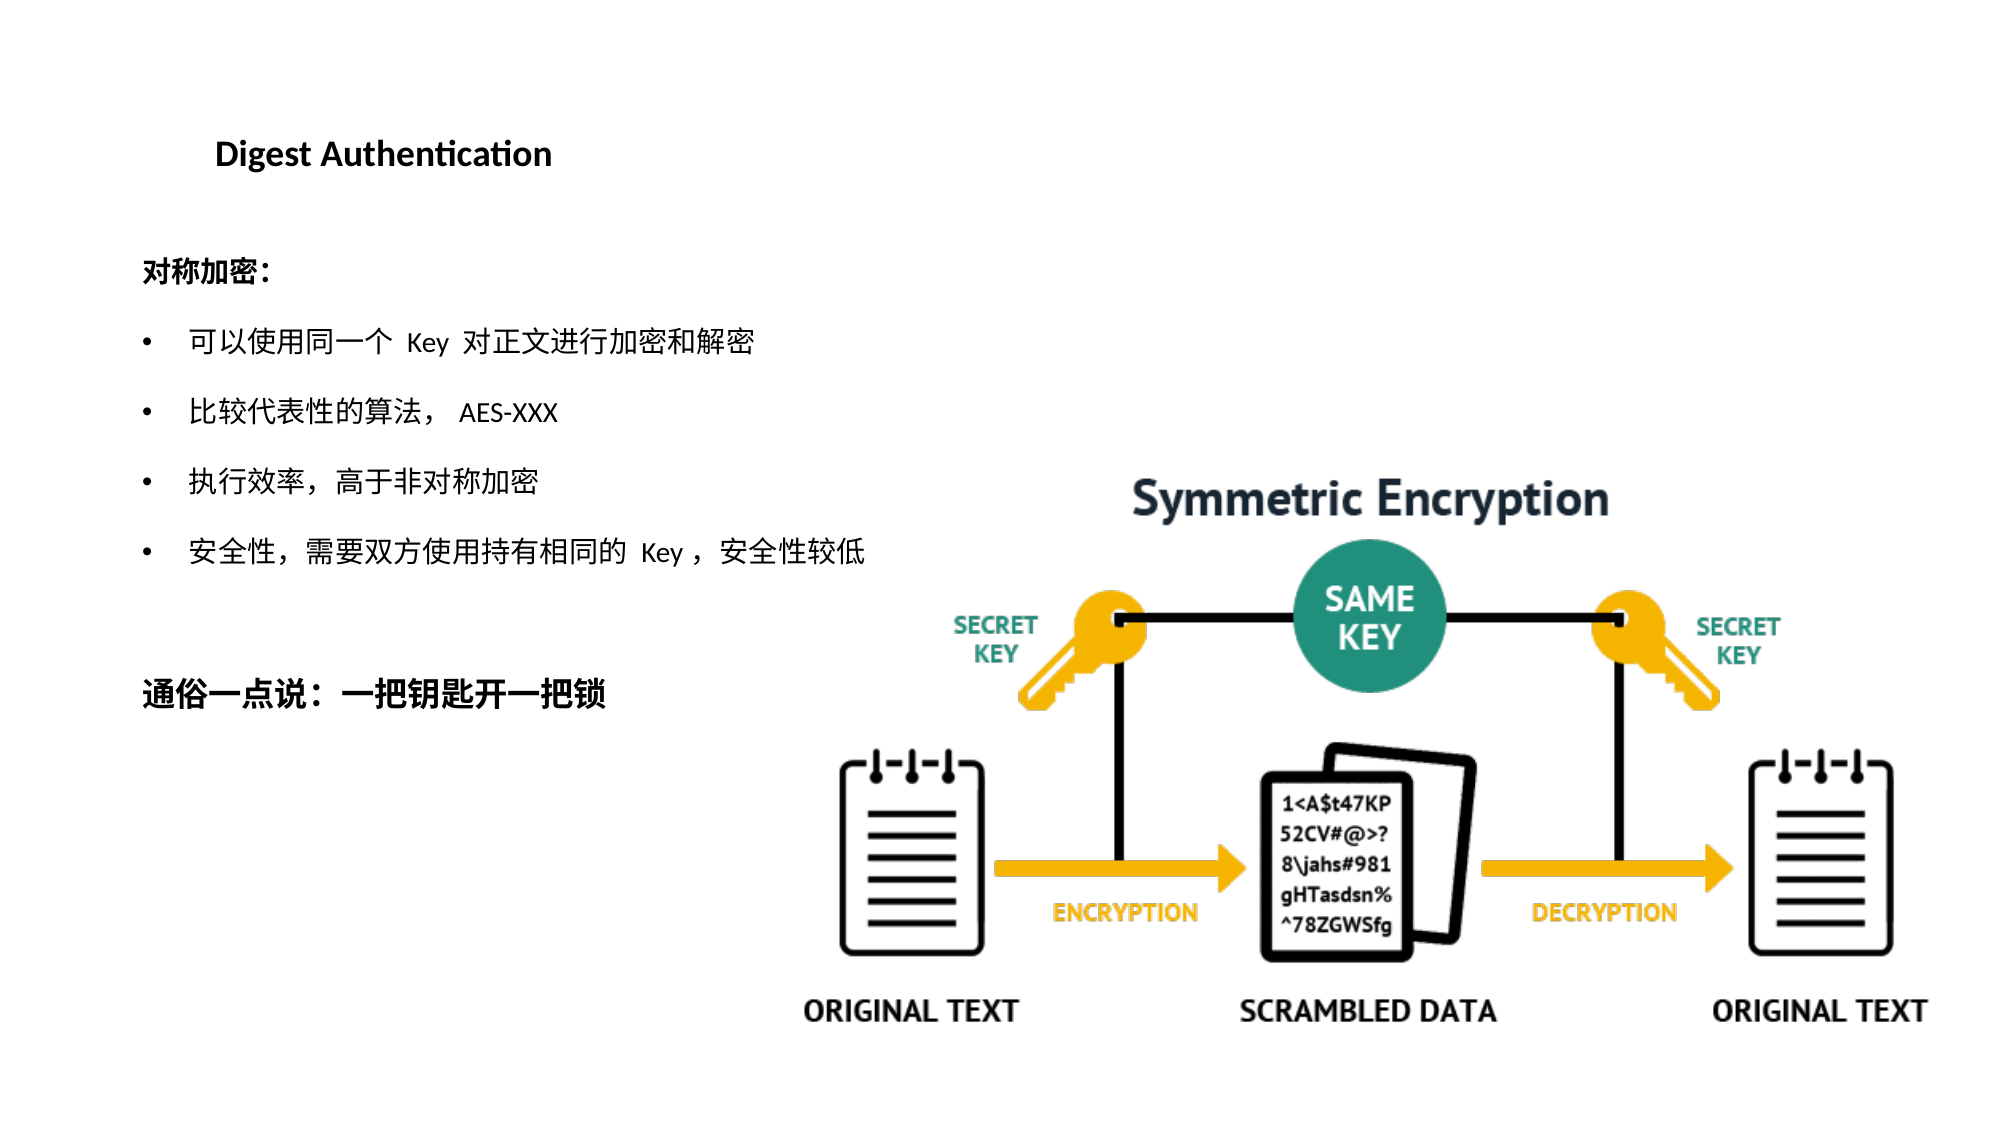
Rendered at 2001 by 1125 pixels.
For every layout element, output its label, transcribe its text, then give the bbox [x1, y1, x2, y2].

picture [792, 463, 1942, 1038]
text_box 对称加密： 可以使用同一个 Key 对正文进行加密和解密 比较代表性的算法，AES-XXX 执行效率，高于非对称加密 安全性，需要双方使用持有相同的 Key，安全性较低 通俗一点说：一把钥匙开一把锁 [127, 246, 905, 721]
text_box Digest Authentication [200, 121, 1040, 182]
